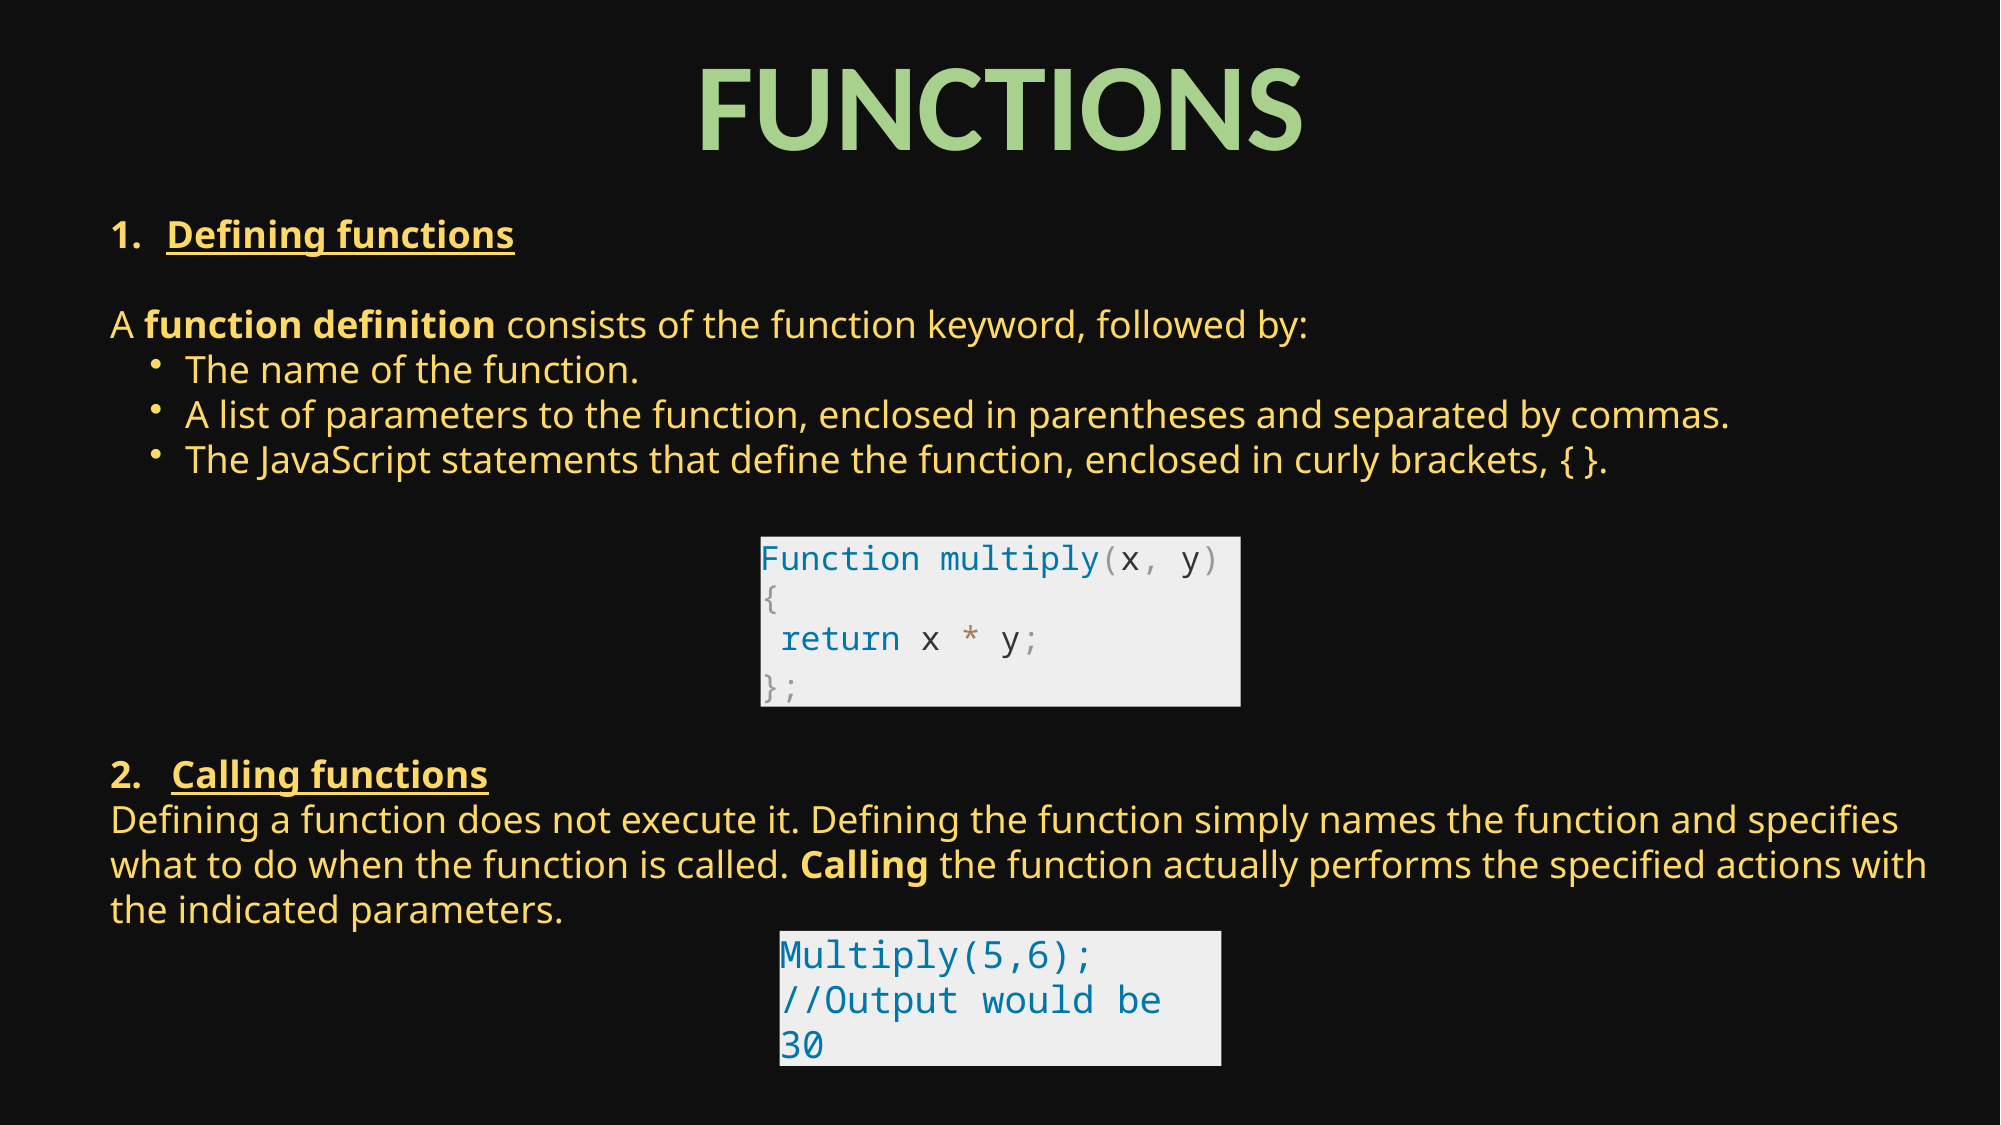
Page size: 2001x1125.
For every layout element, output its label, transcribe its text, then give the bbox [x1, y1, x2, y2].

text_box FUNCTIONS [583, 17, 1419, 166]
text_box Defining functions A function definition consists of the function keyword, followed by: The name of the function. A list of parameters to the function, enclosed in parentheses and separated by commas. The JavaScript statements that define the function, enclosed in curly brackets, { }. 2. Calling functions Defining a function does not execute it. Defining the function simply names the function and specifies what to do when the function is called. Calling the function actually performs the specified actions with the indicated parameters. [35, 166, 1966, 1112]
text_box Multiply(5,6); //Output would be 30 [779, 930, 1222, 1066]
text_box Function multiply(x, y) { return x * y; }; [760, 536, 1241, 707]
